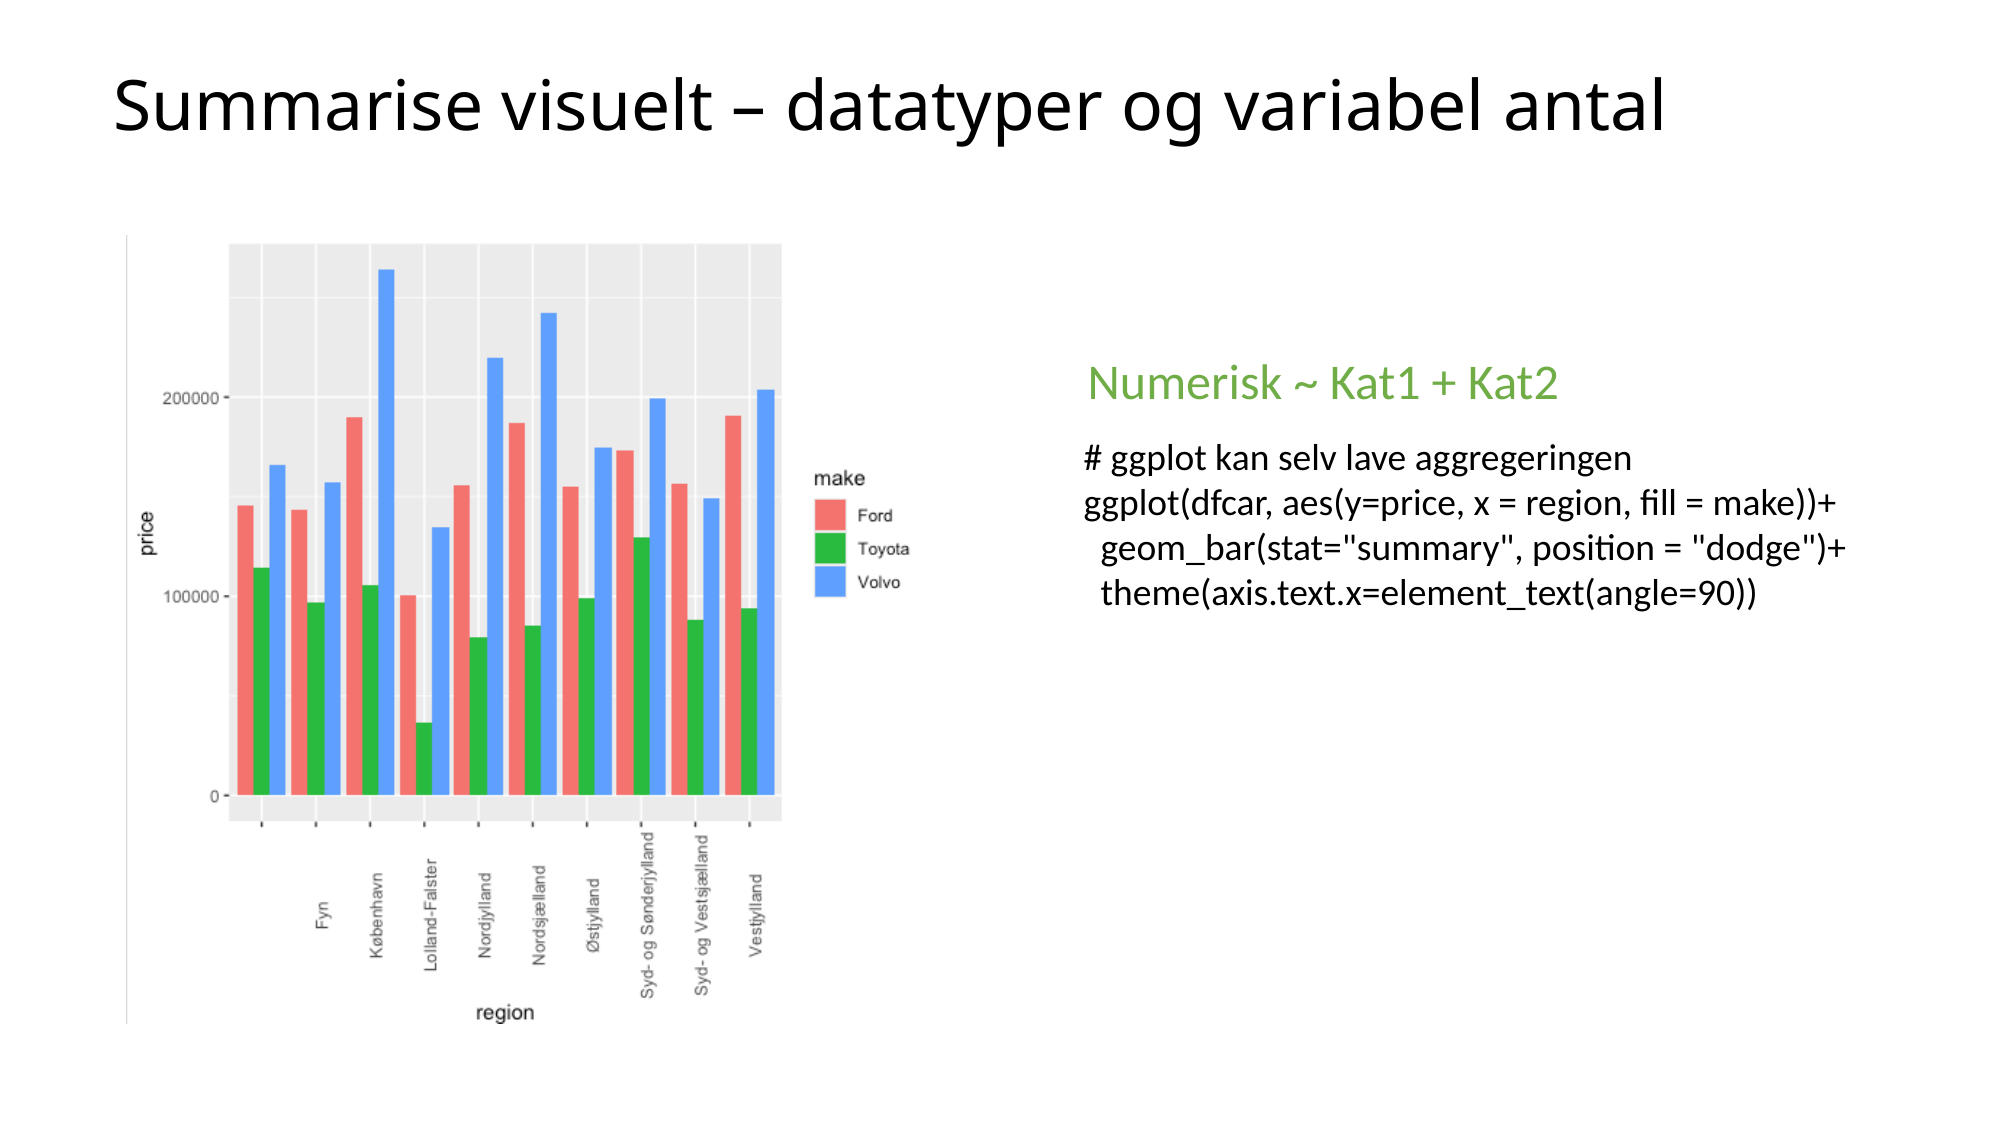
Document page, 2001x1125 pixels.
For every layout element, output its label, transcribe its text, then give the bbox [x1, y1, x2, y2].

picture [126, 235, 930, 1024]
title Summarise visuelt – datatyper og variabel antal [98, 30, 1782, 186]
text_box # ggplot kan selv lave aggregeringen ggplot(dfcar, aes(y=price, x = region, fill = make))+ geom_bar(stat="summary", position = "dodge")+ theme(axis.text.x=element_text(angle=90)) [1068, 380, 1914, 665]
text_box Numerisk ~ Kat1 + Kat2 [1072, 342, 1574, 380]
